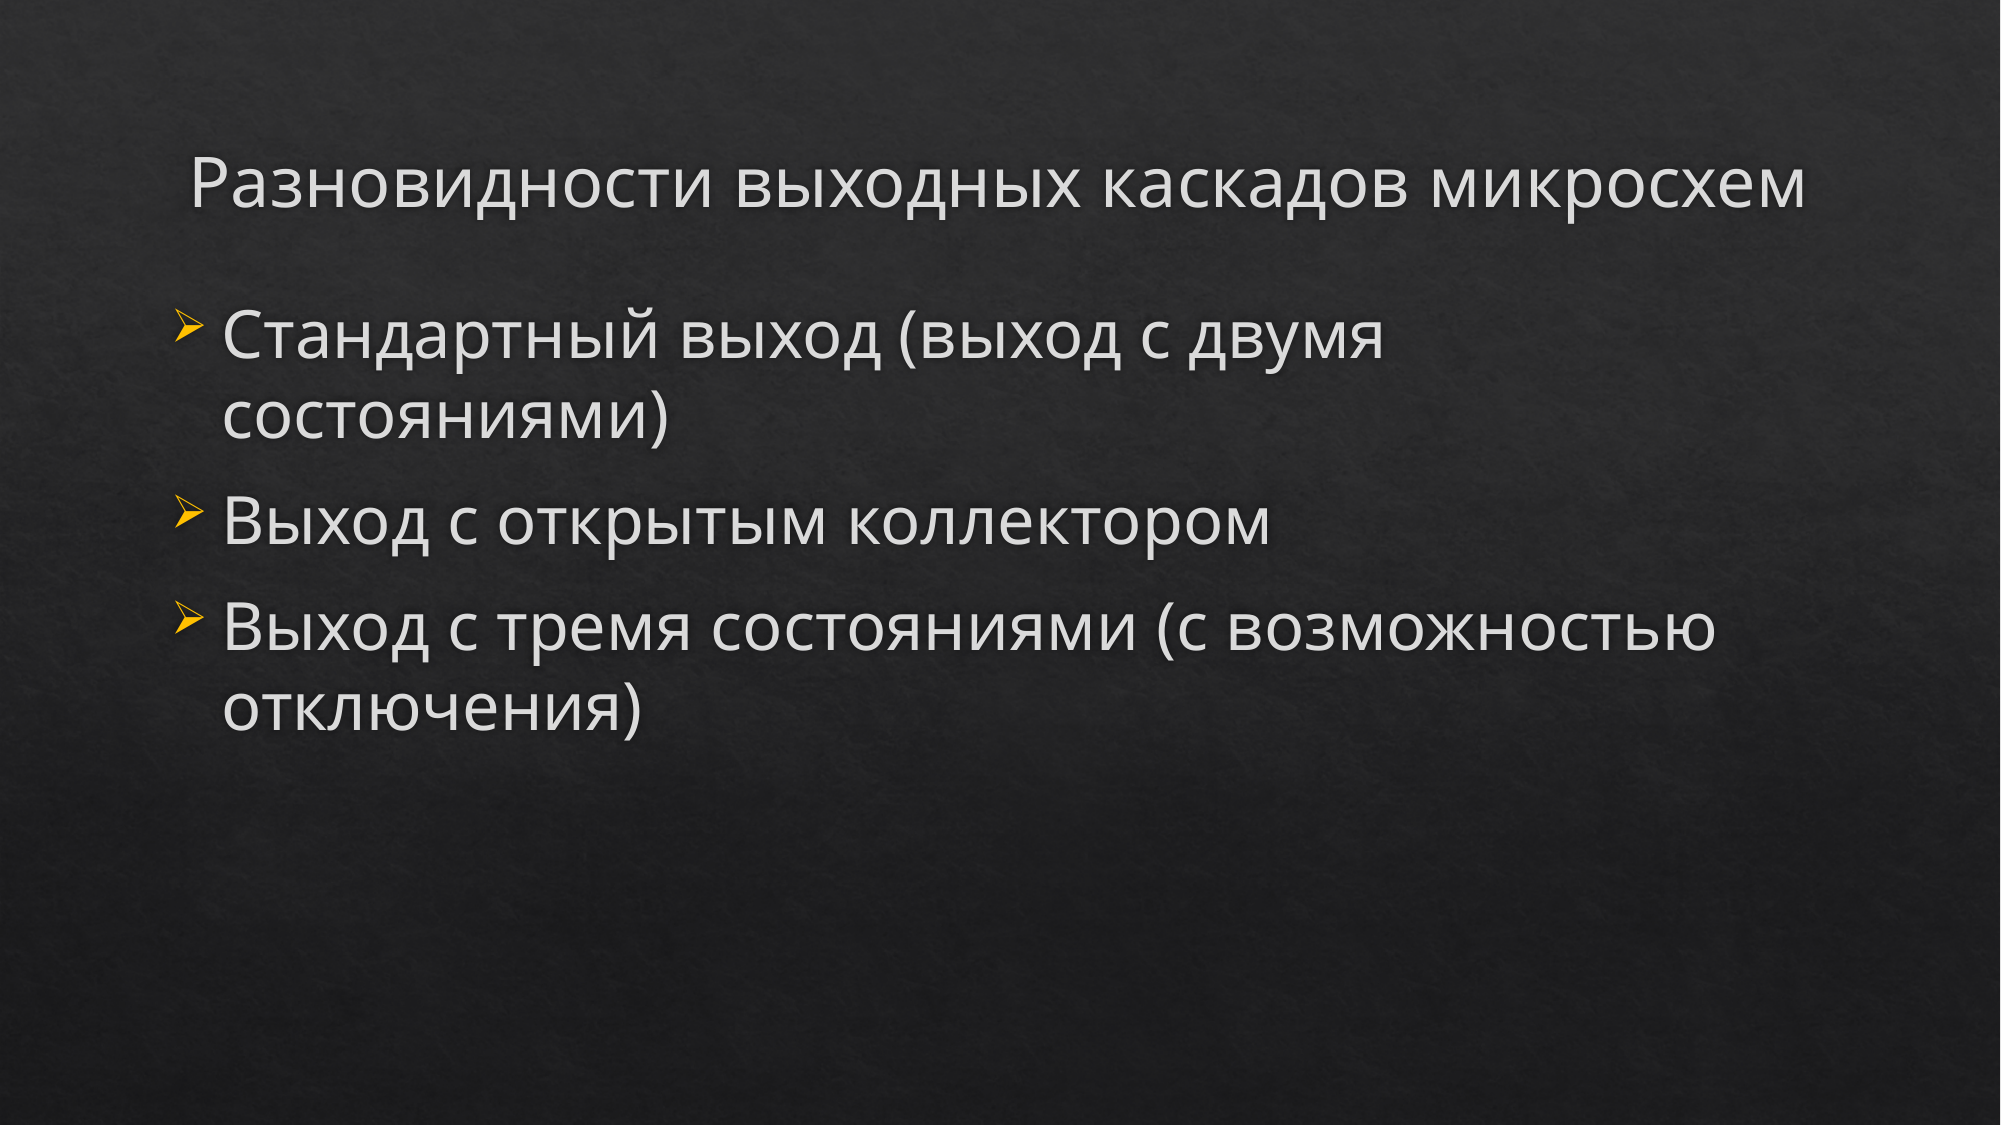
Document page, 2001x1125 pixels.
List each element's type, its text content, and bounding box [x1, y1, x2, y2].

list Стандартный выход (выход с двумя состояниями) Выход с открытым коллектором Выход с тремя состояниями (с возможностью отключения) [149, 284, 1849, 950]
title Разновидности выходных каскадов микросхем [149, 99, 1849, 260]
